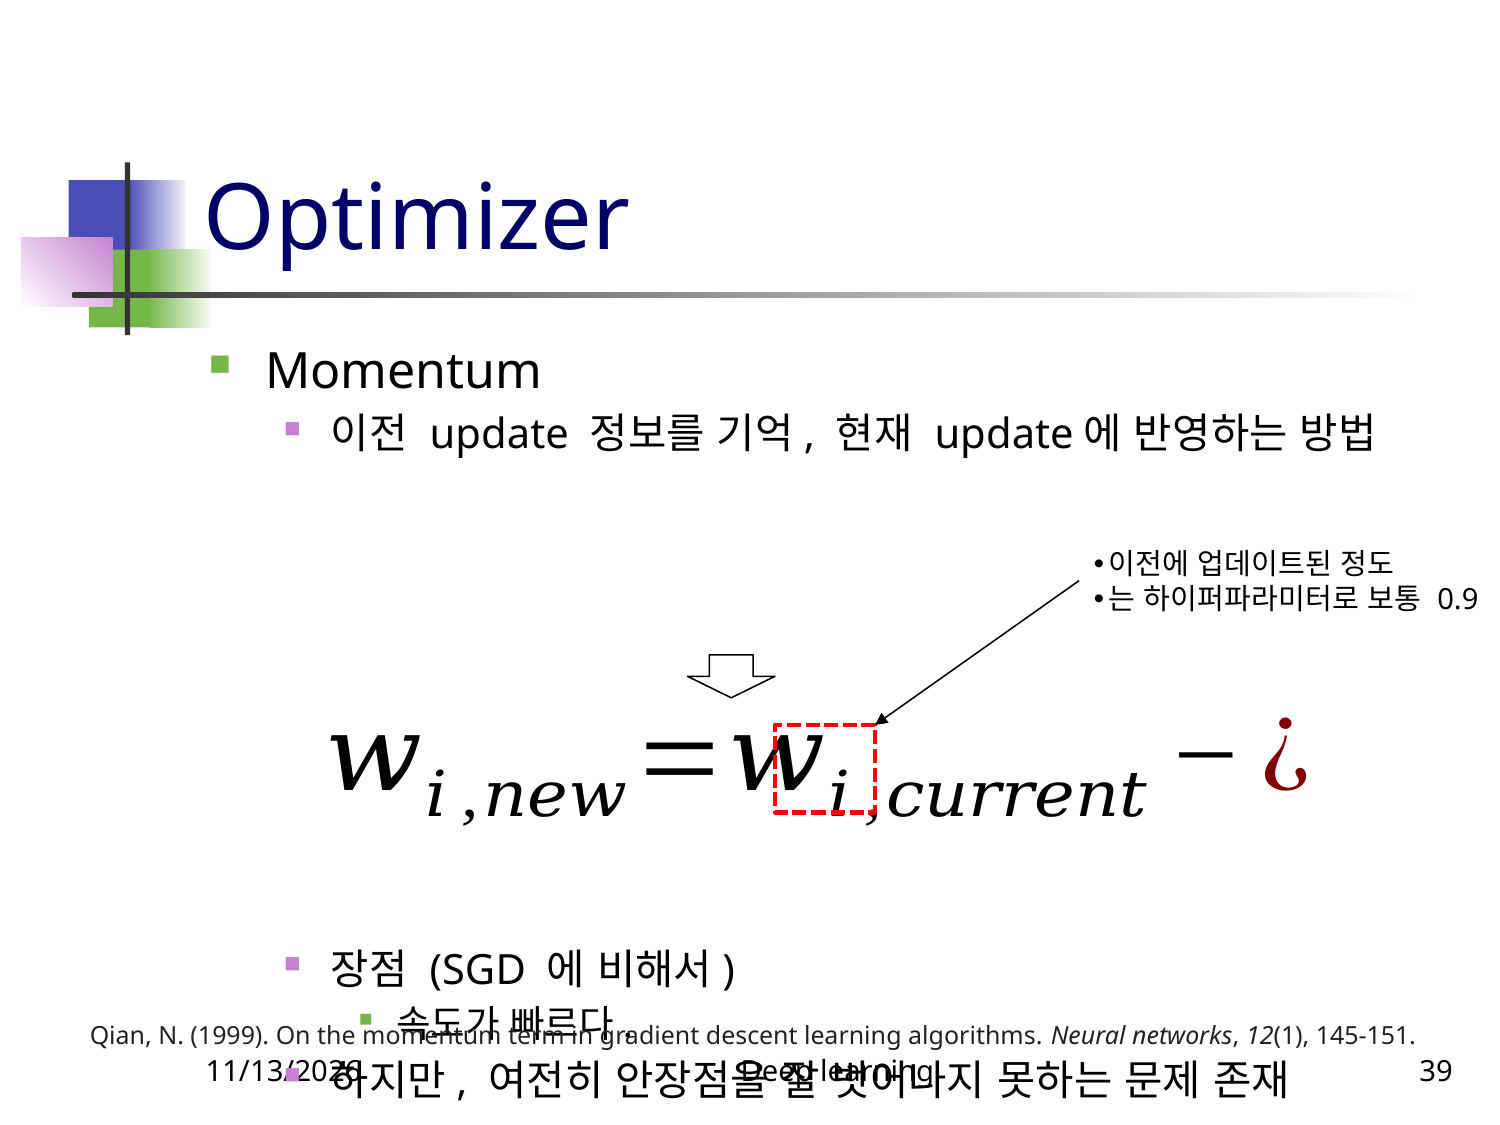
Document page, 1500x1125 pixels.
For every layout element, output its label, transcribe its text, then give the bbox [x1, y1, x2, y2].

title Optimizer [188, 35, 1468, 275]
slide_number 39 [1155, 1058, 1468, 1100]
text_box [687, 654, 775, 698]
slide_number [190, 1058, 504, 1100]
text_box Qian, N. (1999). On the momentum term in gradient descent learning algorithms. Neural networks, 12(1), 145-151. [75, 1012, 1500, 1058]
footer Deep learning [600, 1058, 1075, 1100]
text_box [774, 724, 875, 813]
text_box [874, 580, 1060, 726]
list Momentum 이전 update 정보를 기억, 현재 update에 반영하는 방법 장점 (SGD 에 비해서) 속도가 빠르다. 하지만, 여전히 안장점을 잘 벗어나지 못하는 문제 존재 [193, 331, 1469, 1006]
